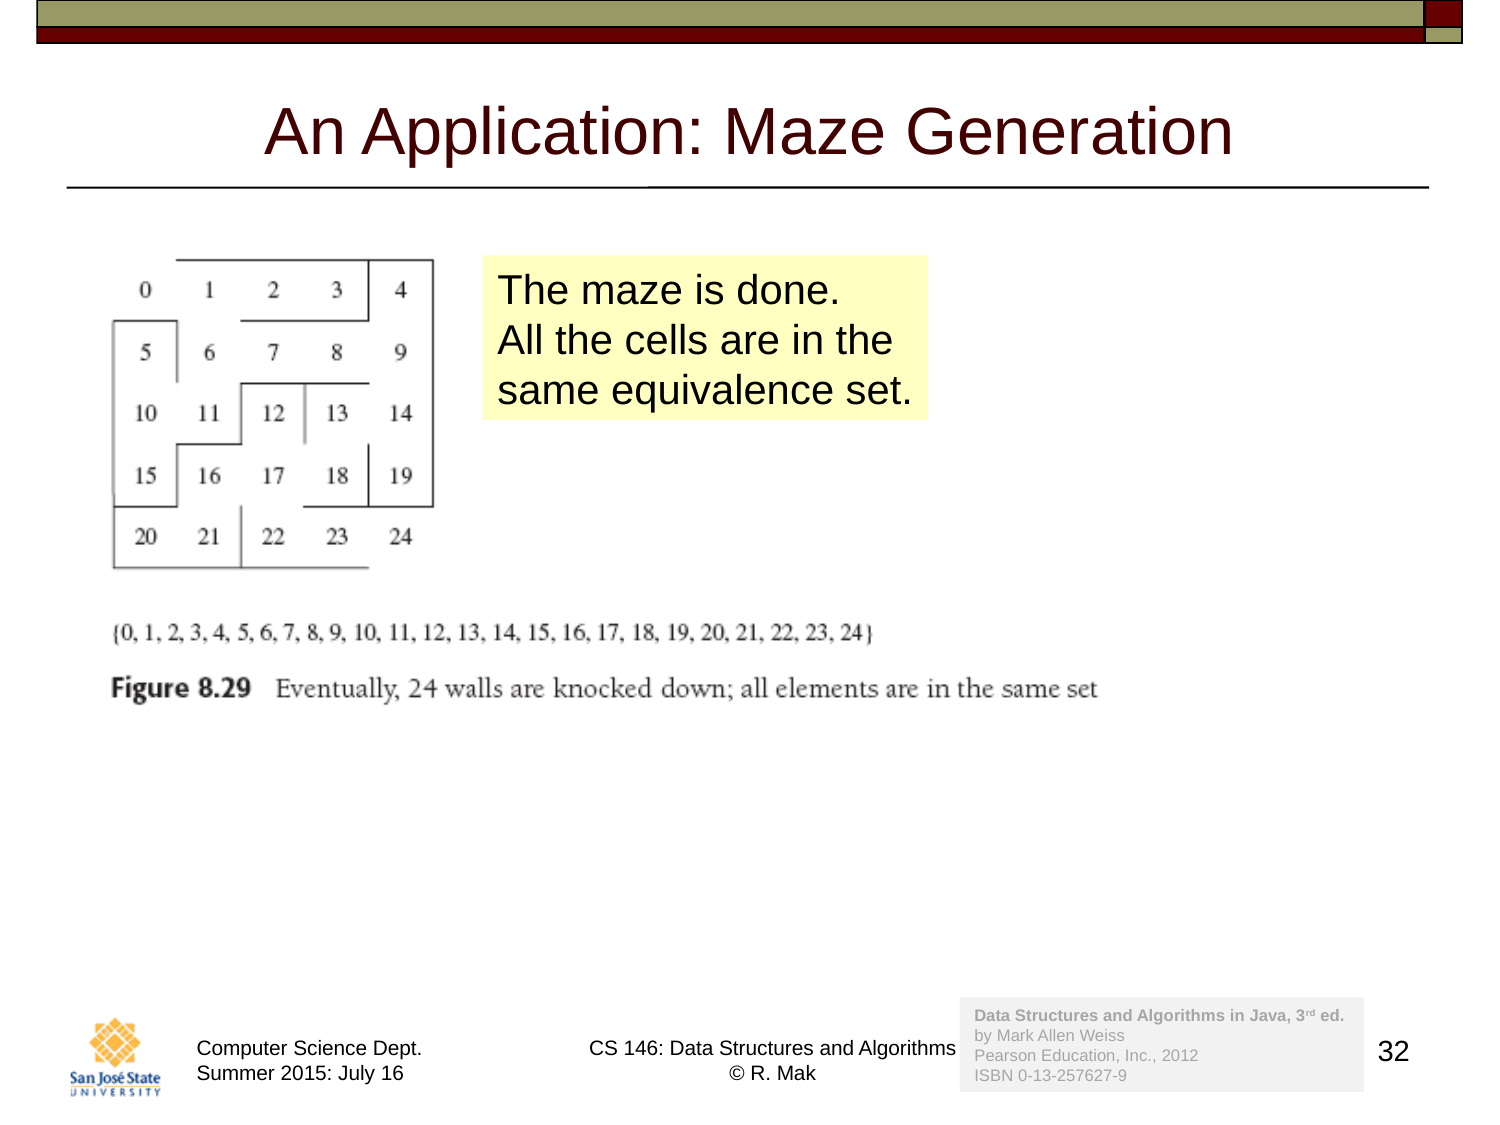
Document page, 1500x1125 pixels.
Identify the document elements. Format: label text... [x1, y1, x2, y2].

text_box Data Structures and Algorithms in Java, 3rd ed. by Mark Allen Weiss Pearson Education, Inc., 2012 ISBN 0-13-257627-9 [959, 997, 1365, 1092]
slide_number 32 [1112, 1025, 1425, 1100]
title An Application: Maze Generation [75, 67, 1425, 175]
picture [60, 1012, 166, 1112]
picture [74, 232, 1129, 754]
